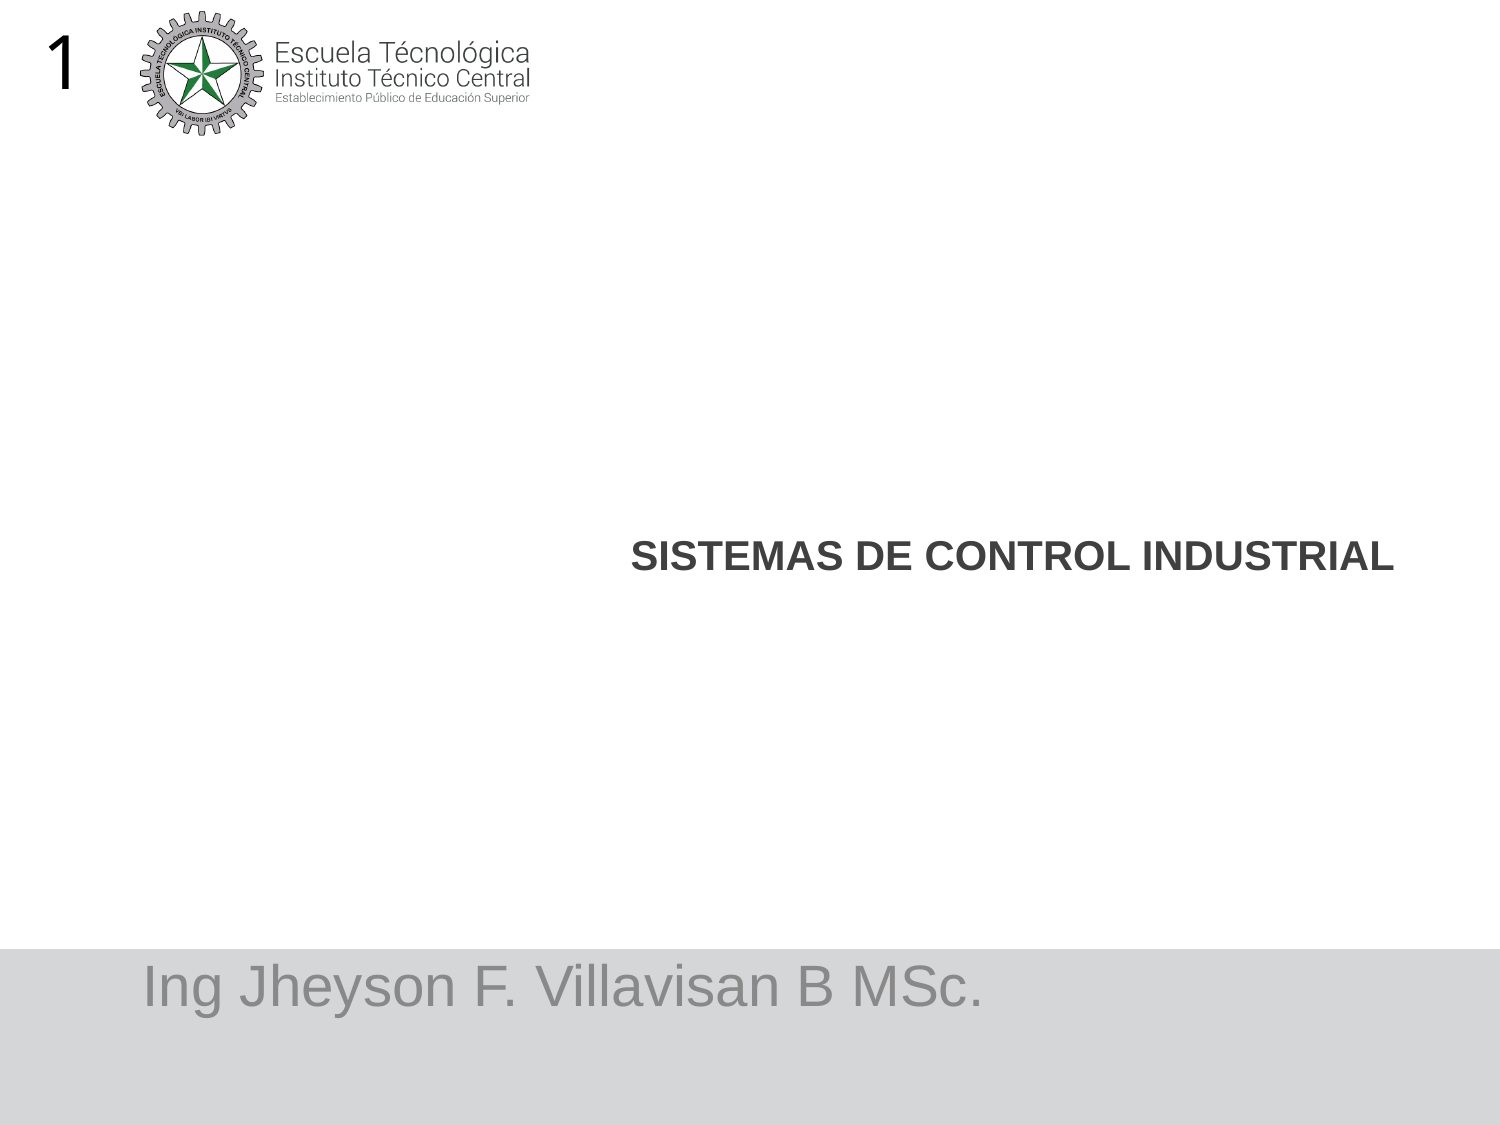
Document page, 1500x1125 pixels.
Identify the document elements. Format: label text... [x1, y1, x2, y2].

text_box Ing Jheyson F. Villavisan B MSc. [127, 940, 1178, 1125]
text_box SISTEMAS DE CONTROL INDUSTRIAL [360, 521, 1411, 604]
title 1 [0, 0, 128, 114]
picture [130, 7, 538, 138]
